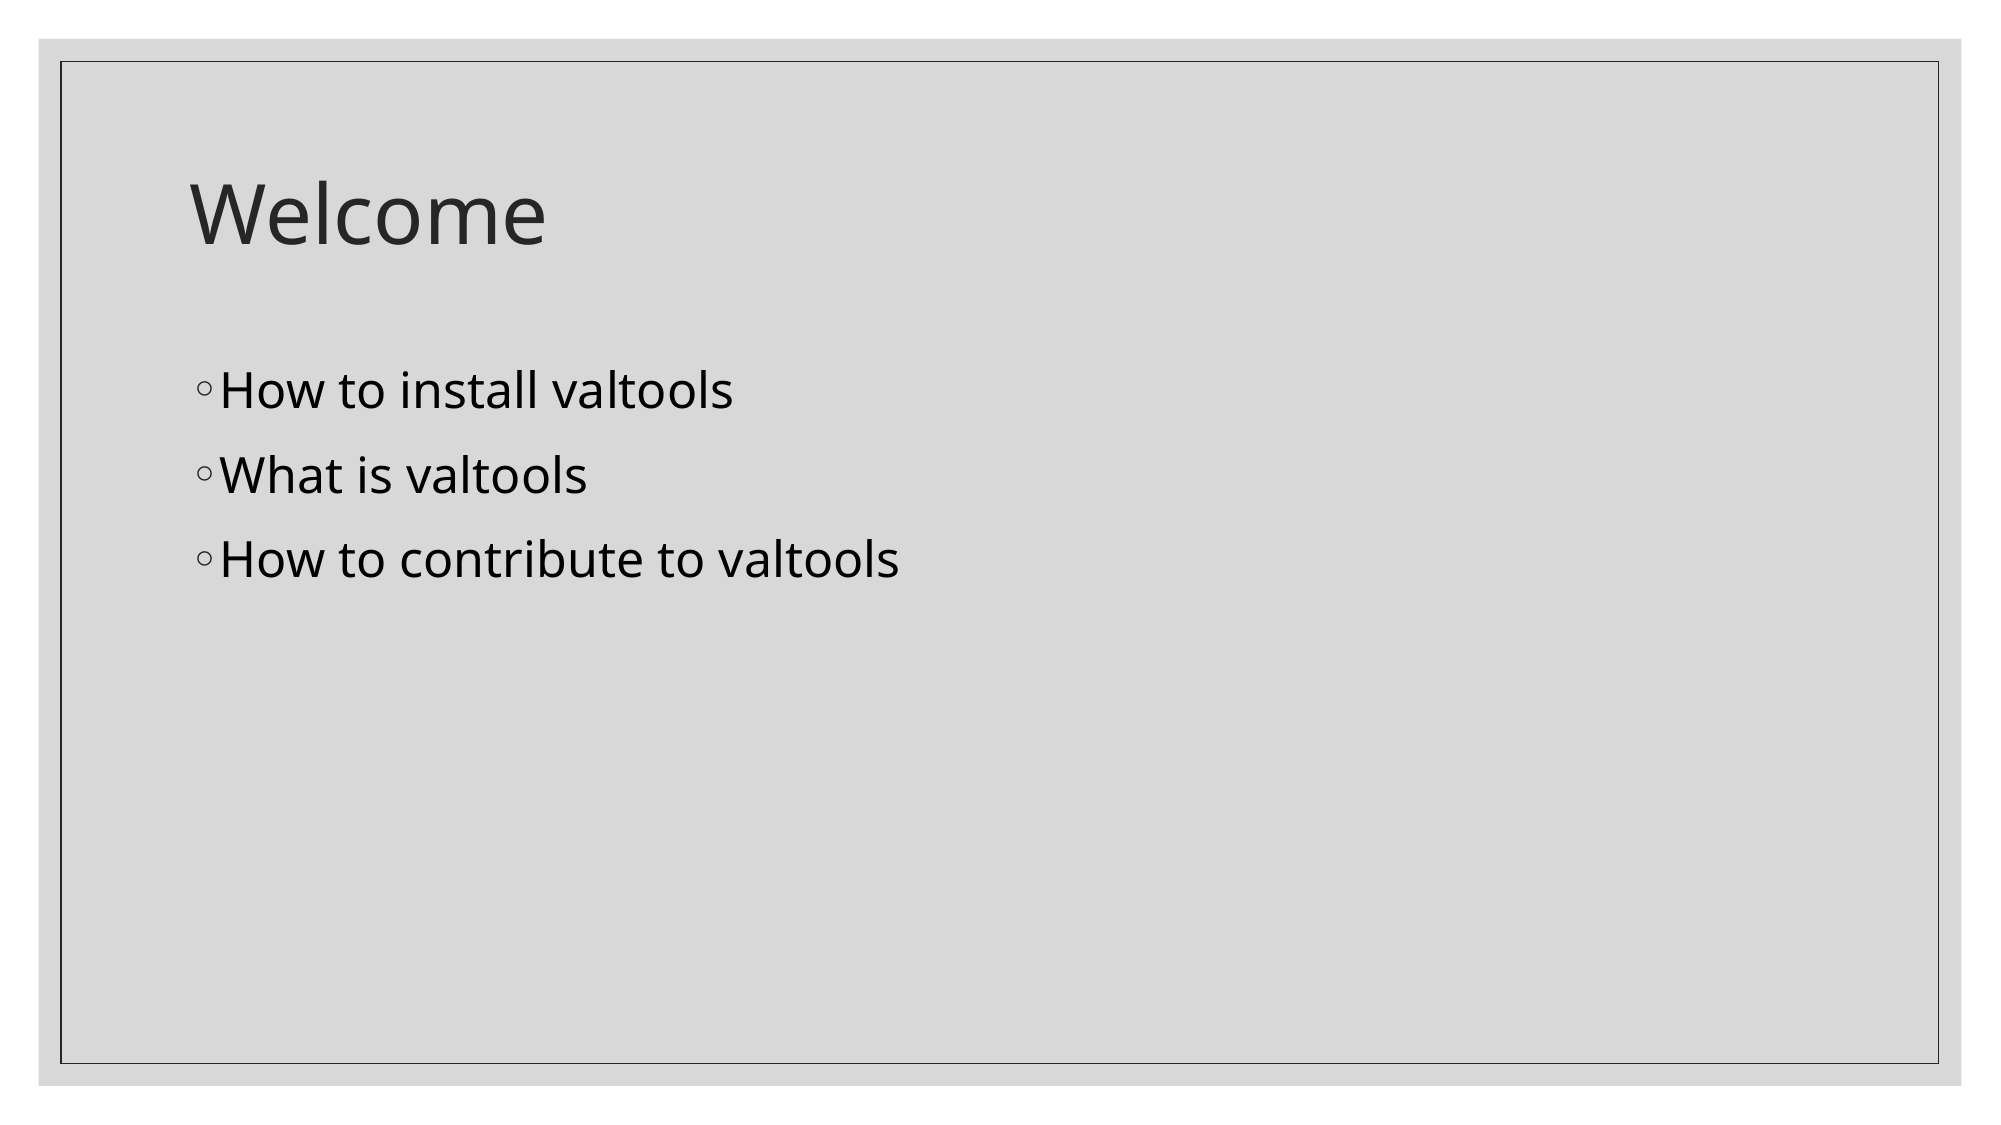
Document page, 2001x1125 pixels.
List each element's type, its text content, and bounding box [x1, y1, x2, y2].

title Welcome [174, 105, 1825, 331]
list How to install valtools What is valtools How to contribute to valtools [174, 345, 1825, 977]
